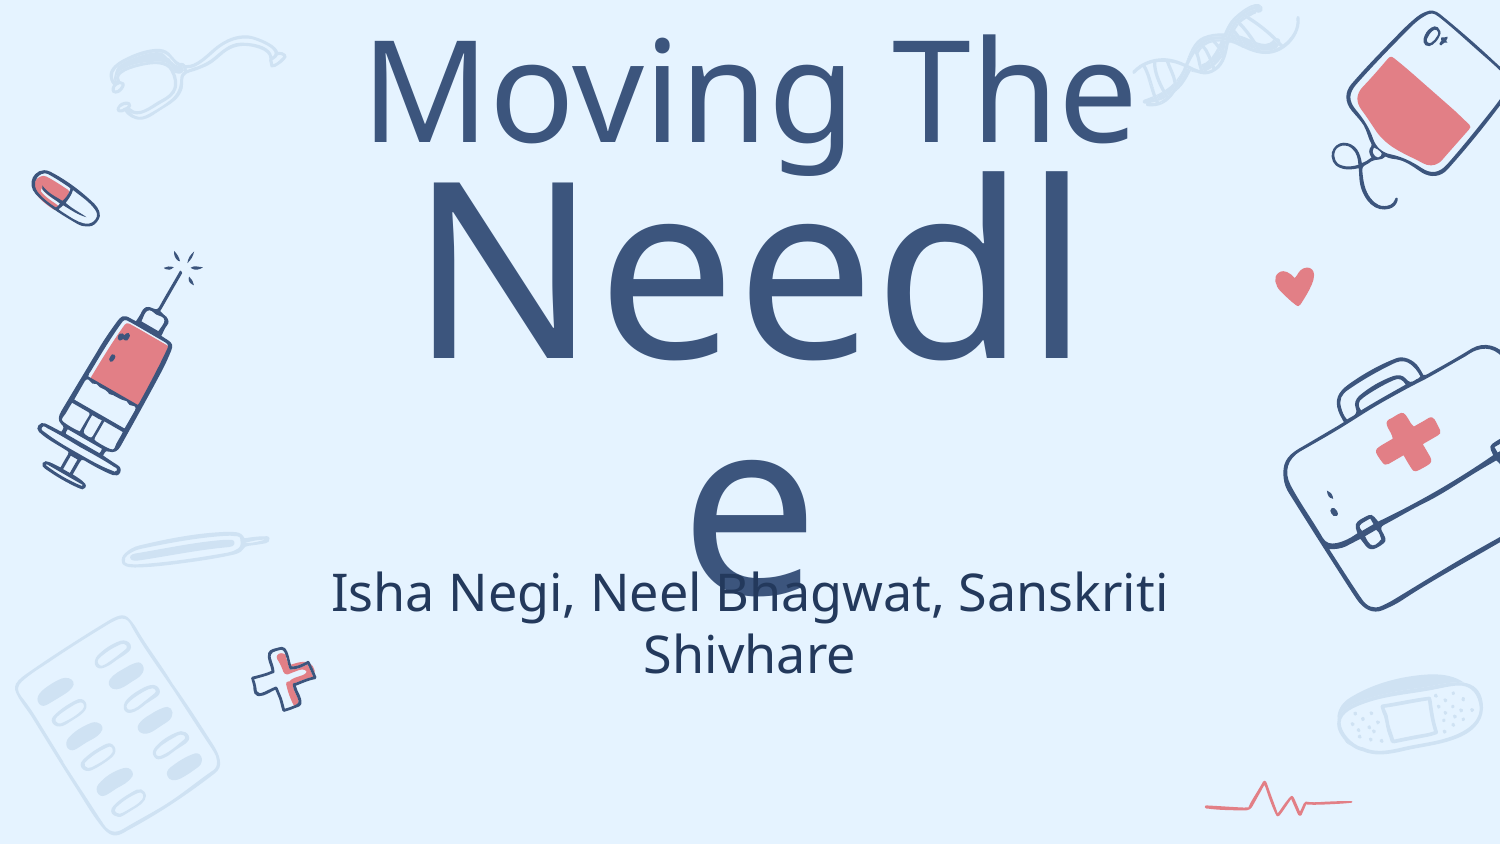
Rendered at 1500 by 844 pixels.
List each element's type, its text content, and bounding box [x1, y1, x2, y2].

title Moving The Needle [341, 169, 1159, 507]
subtitle Isha Negi, Neel Bhagwat, Sanskriti Shivhare [315, 544, 1185, 675]
